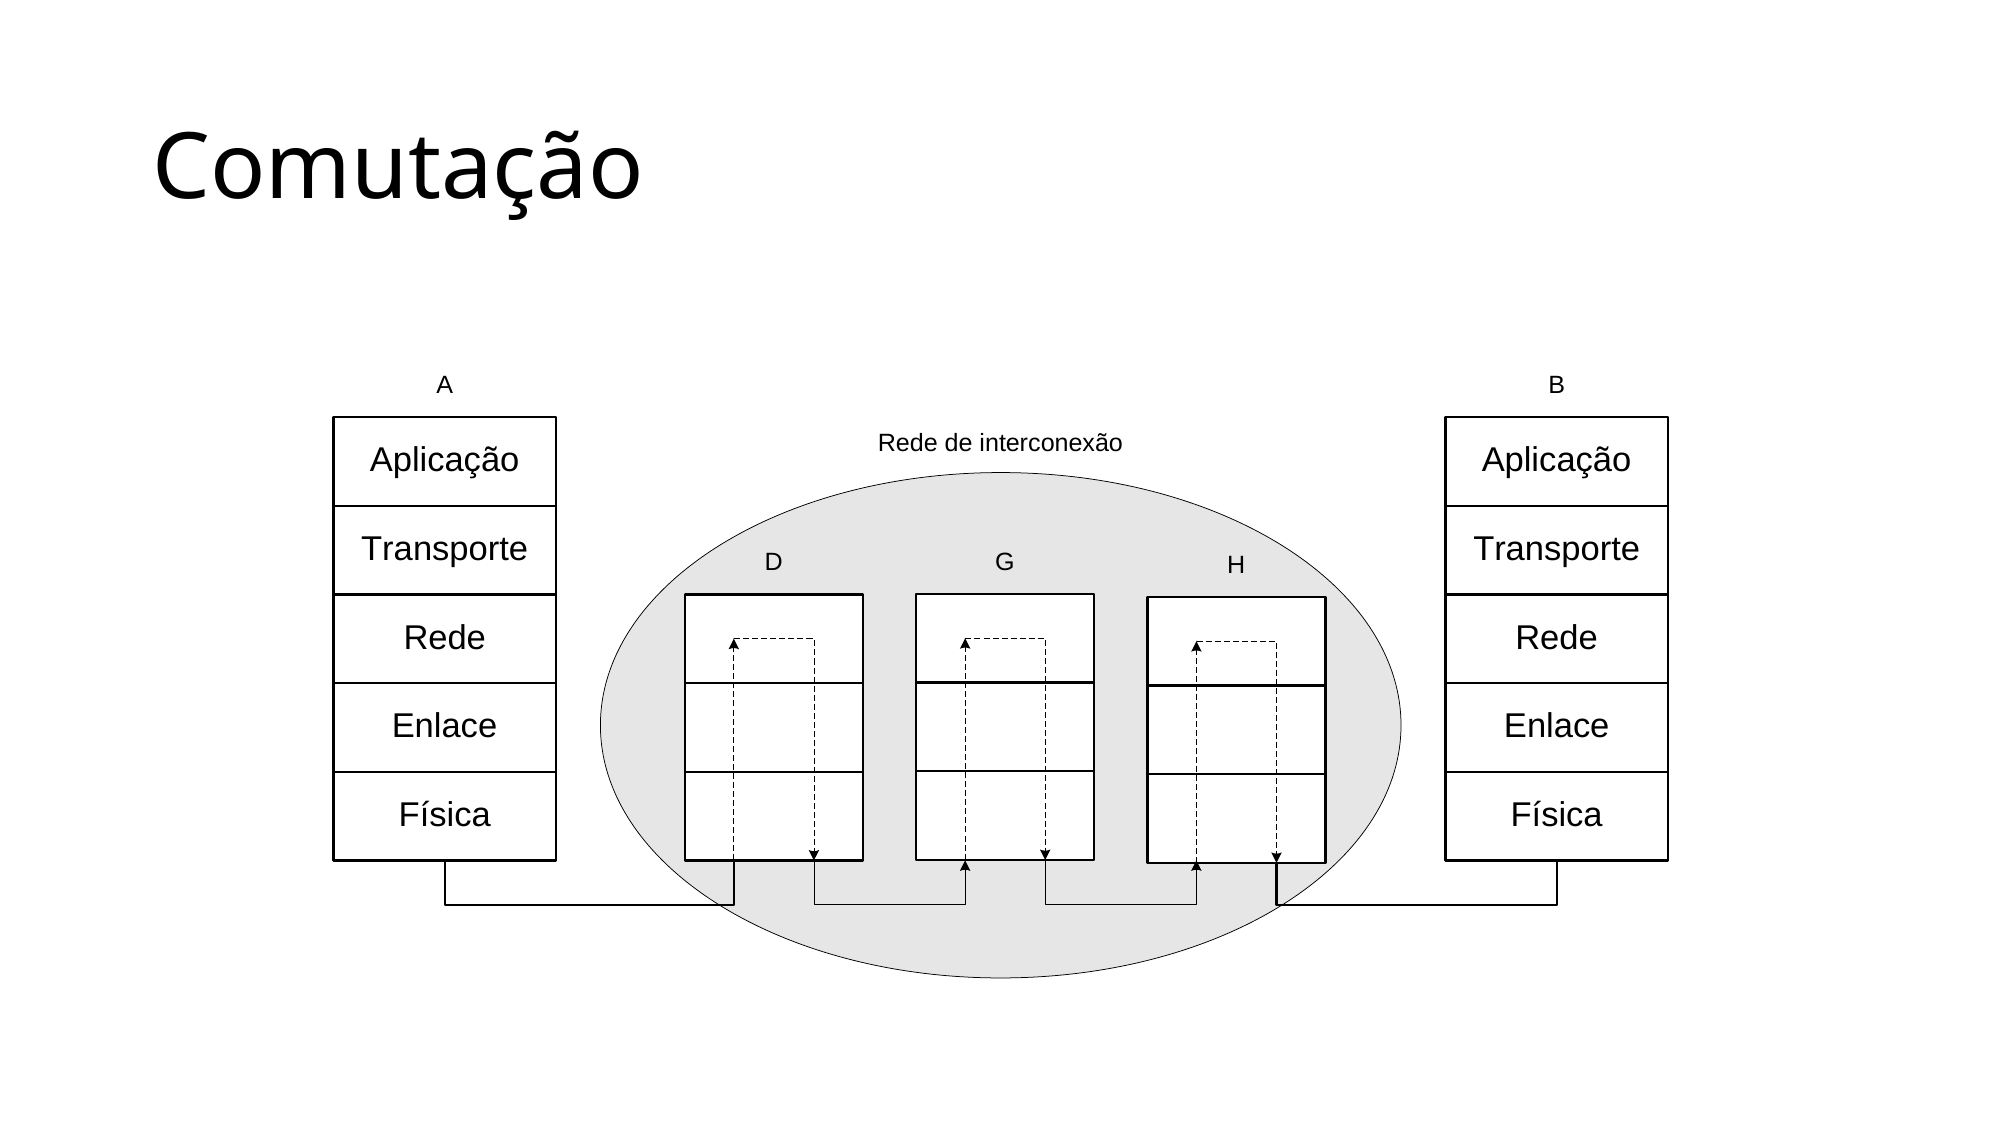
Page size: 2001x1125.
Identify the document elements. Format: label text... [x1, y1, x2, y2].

picture [328, 363, 1671, 981]
title Comutação [137, 59, 1863, 278]
